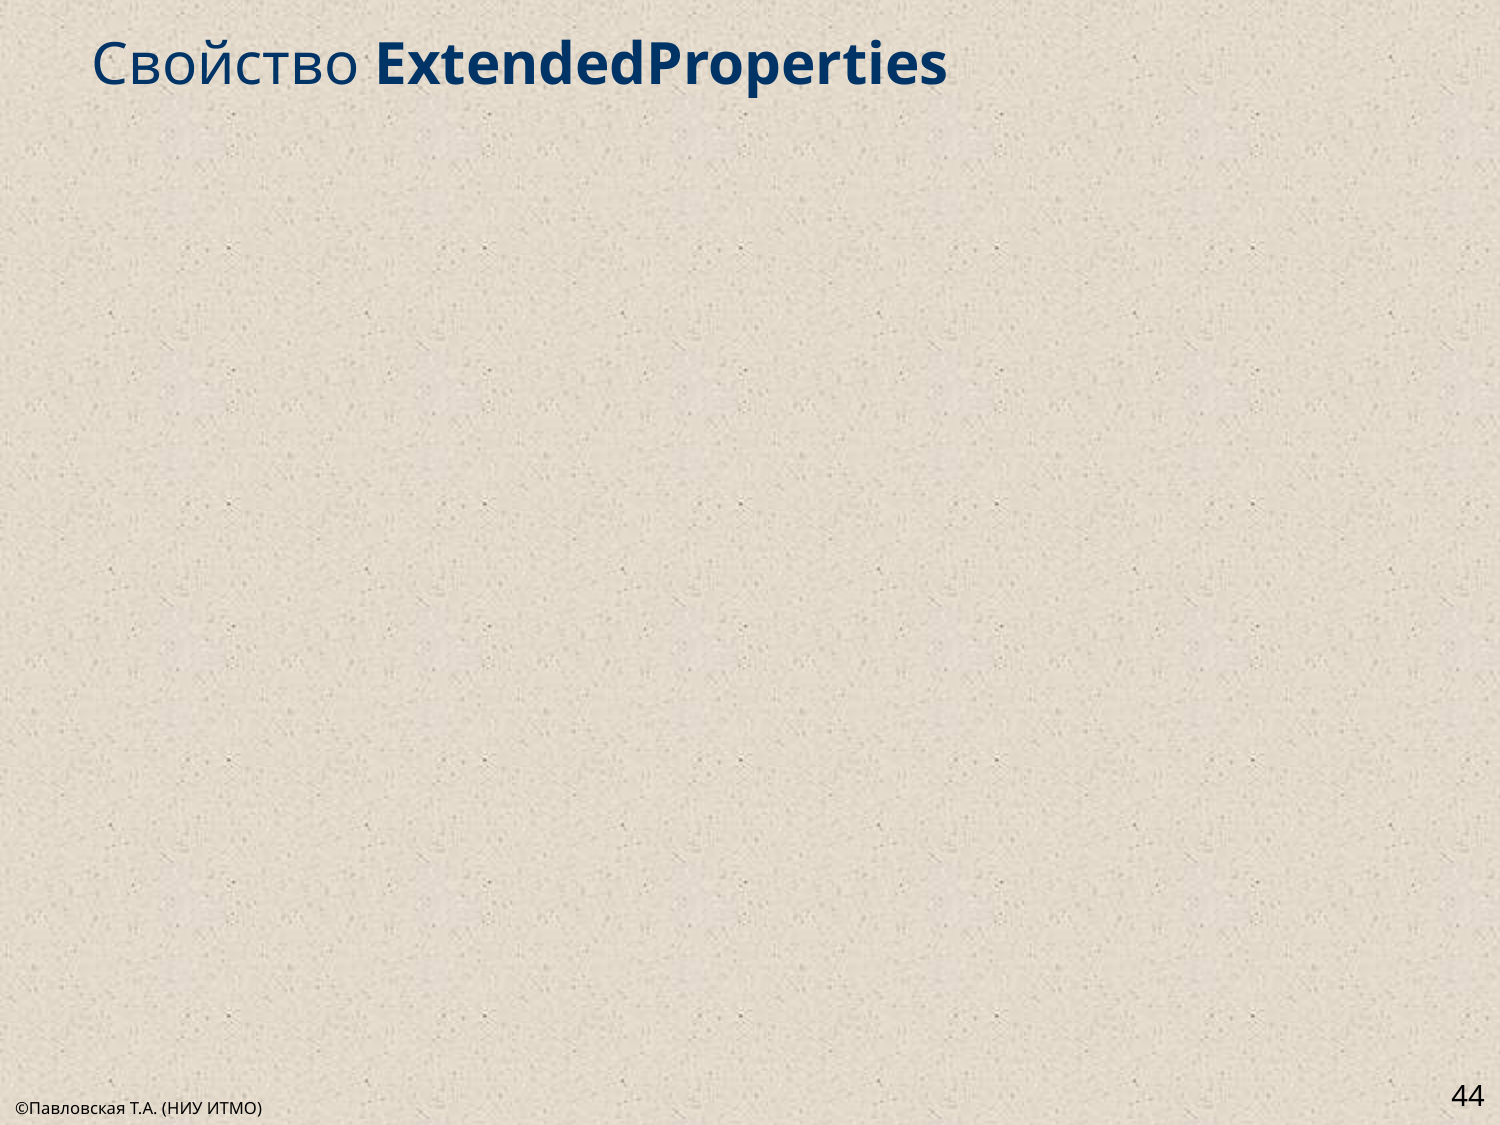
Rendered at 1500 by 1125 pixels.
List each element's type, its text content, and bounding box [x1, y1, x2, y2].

title Свойство ExtendedProperties [76, 18, 1483, 105]
slide_number ©Павловская Т.А. (НИУ ИТМО) [0, 1082, 467, 1125]
slide_number 44 [1187, 1049, 1500, 1125]
picture [0, 0, 1500, 1125]
